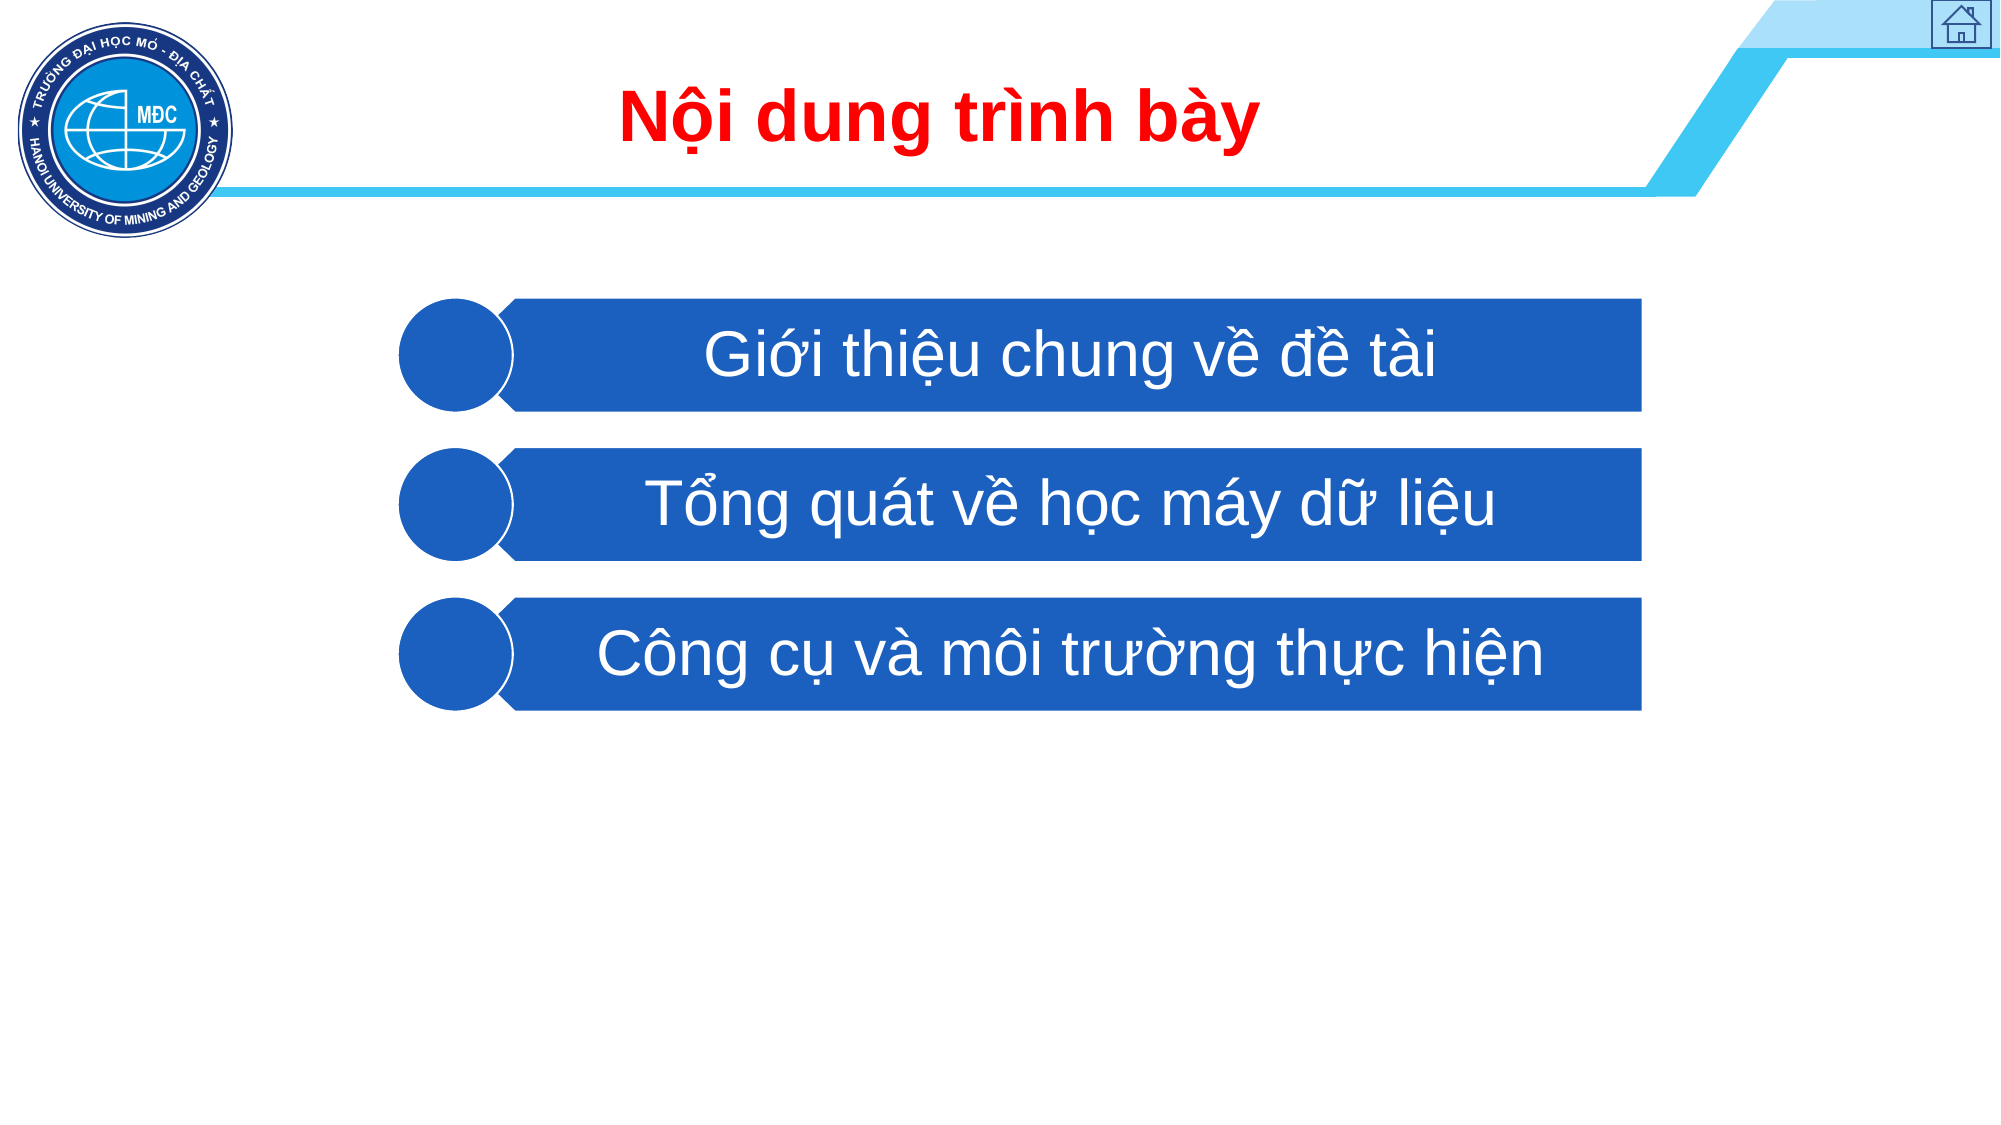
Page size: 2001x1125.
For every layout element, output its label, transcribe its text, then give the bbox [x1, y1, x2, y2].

text_box Công cụ và môi trường thực hiện [497, 595, 1644, 713]
title Nội dung trình bày [237, 8, 1643, 227]
text_box Tổng quát về học máy dữ liệu [497, 446, 1644, 564]
picture [17, 22, 233, 238]
text_box [396, 296, 514, 414]
text_box [396, 446, 514, 564]
text_box [396, 595, 514, 713]
text_box Giới thiệu chung về đề tài [497, 296, 1644, 414]
